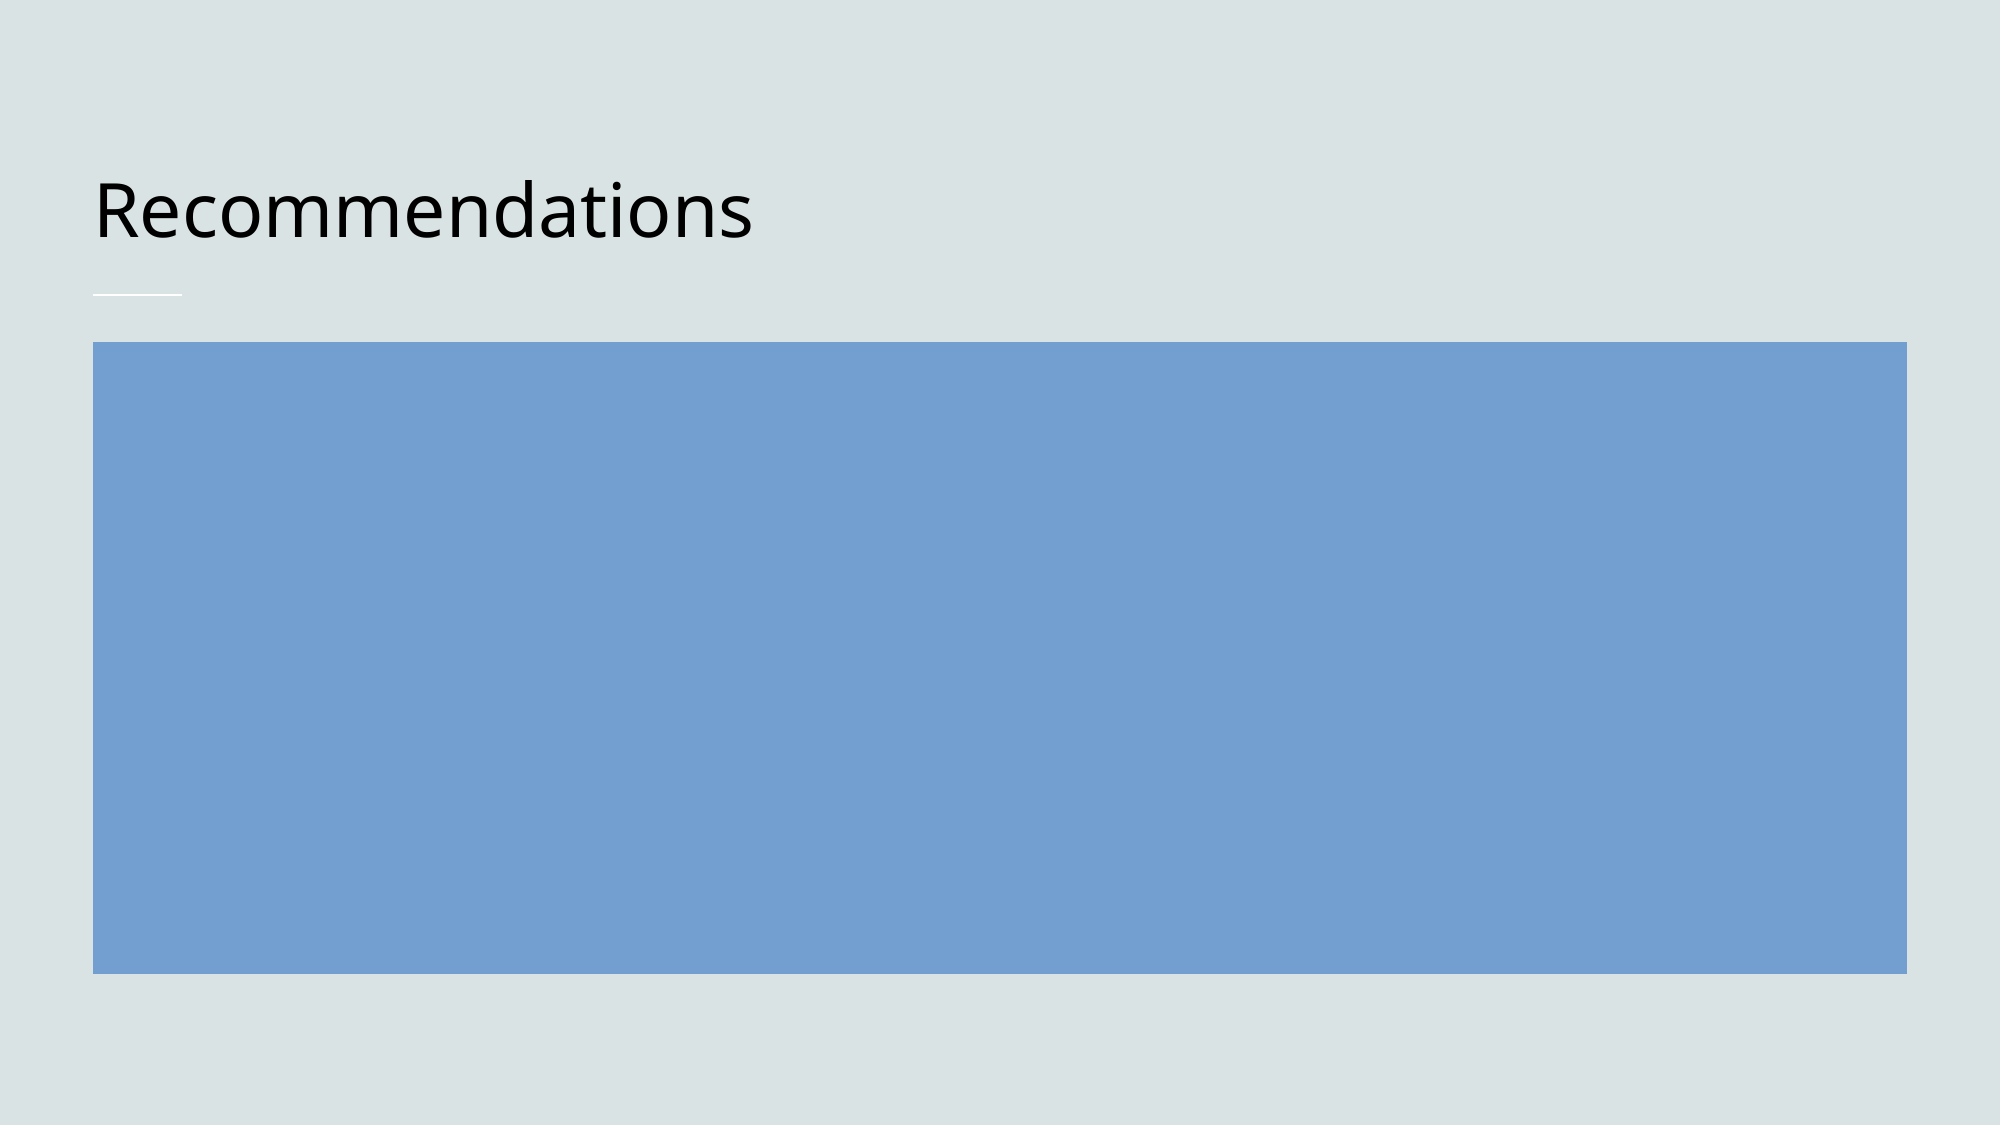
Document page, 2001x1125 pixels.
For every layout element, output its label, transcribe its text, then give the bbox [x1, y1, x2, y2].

title Recommendations [93, 65, 1906, 260]
